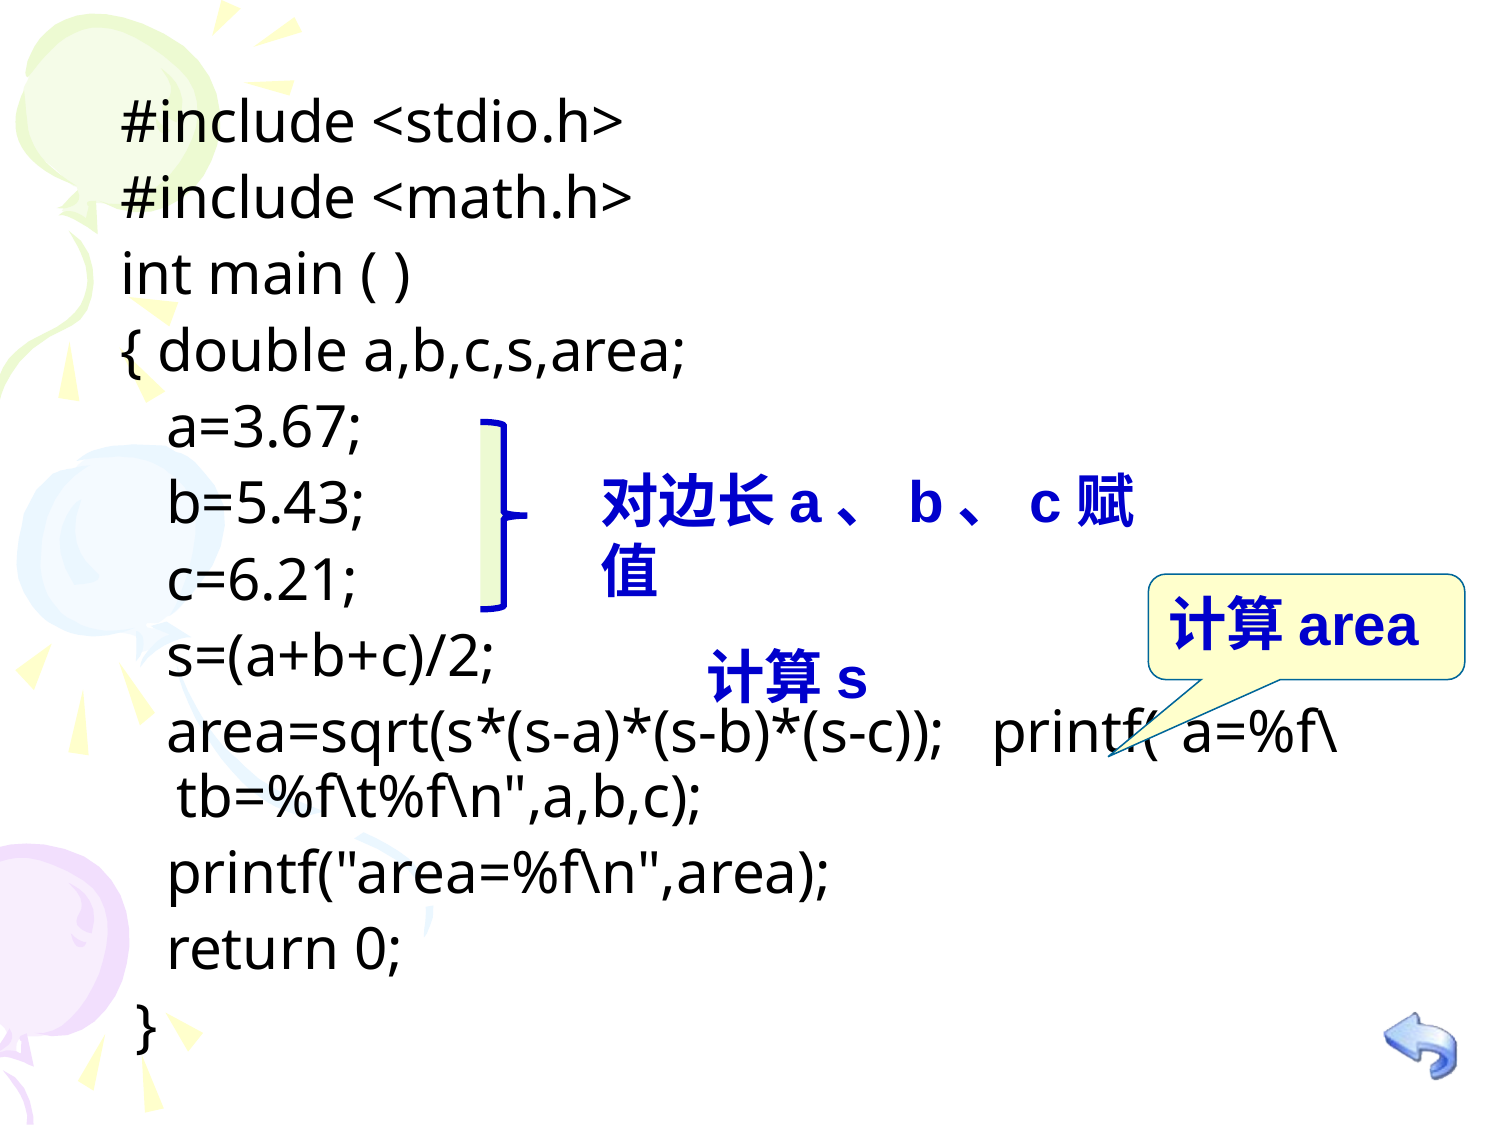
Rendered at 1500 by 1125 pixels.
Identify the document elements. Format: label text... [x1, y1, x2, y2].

text_box 计算s [691, 632, 926, 718]
picture [1382, 1007, 1461, 1086]
list #include <stdio.h> #include <math.h> int main ( ) { double a,b,c,s,area; a=3.67; b=5.43; c=6.21; s=(a+b+c)/2; area=sqrt(s*(s-a)*(s-b)*(s-c)); printf("a=%f\tb=%f\t%f\n",a,b,c); printf("area=%f\n",area); return 0; } [105, 82, 1442, 1114]
text_box 对边长a、b、c赋值 [585, 456, 1184, 612]
text_box 计算area [1108, 574, 1465, 757]
text_box [480, 421, 528, 610]
